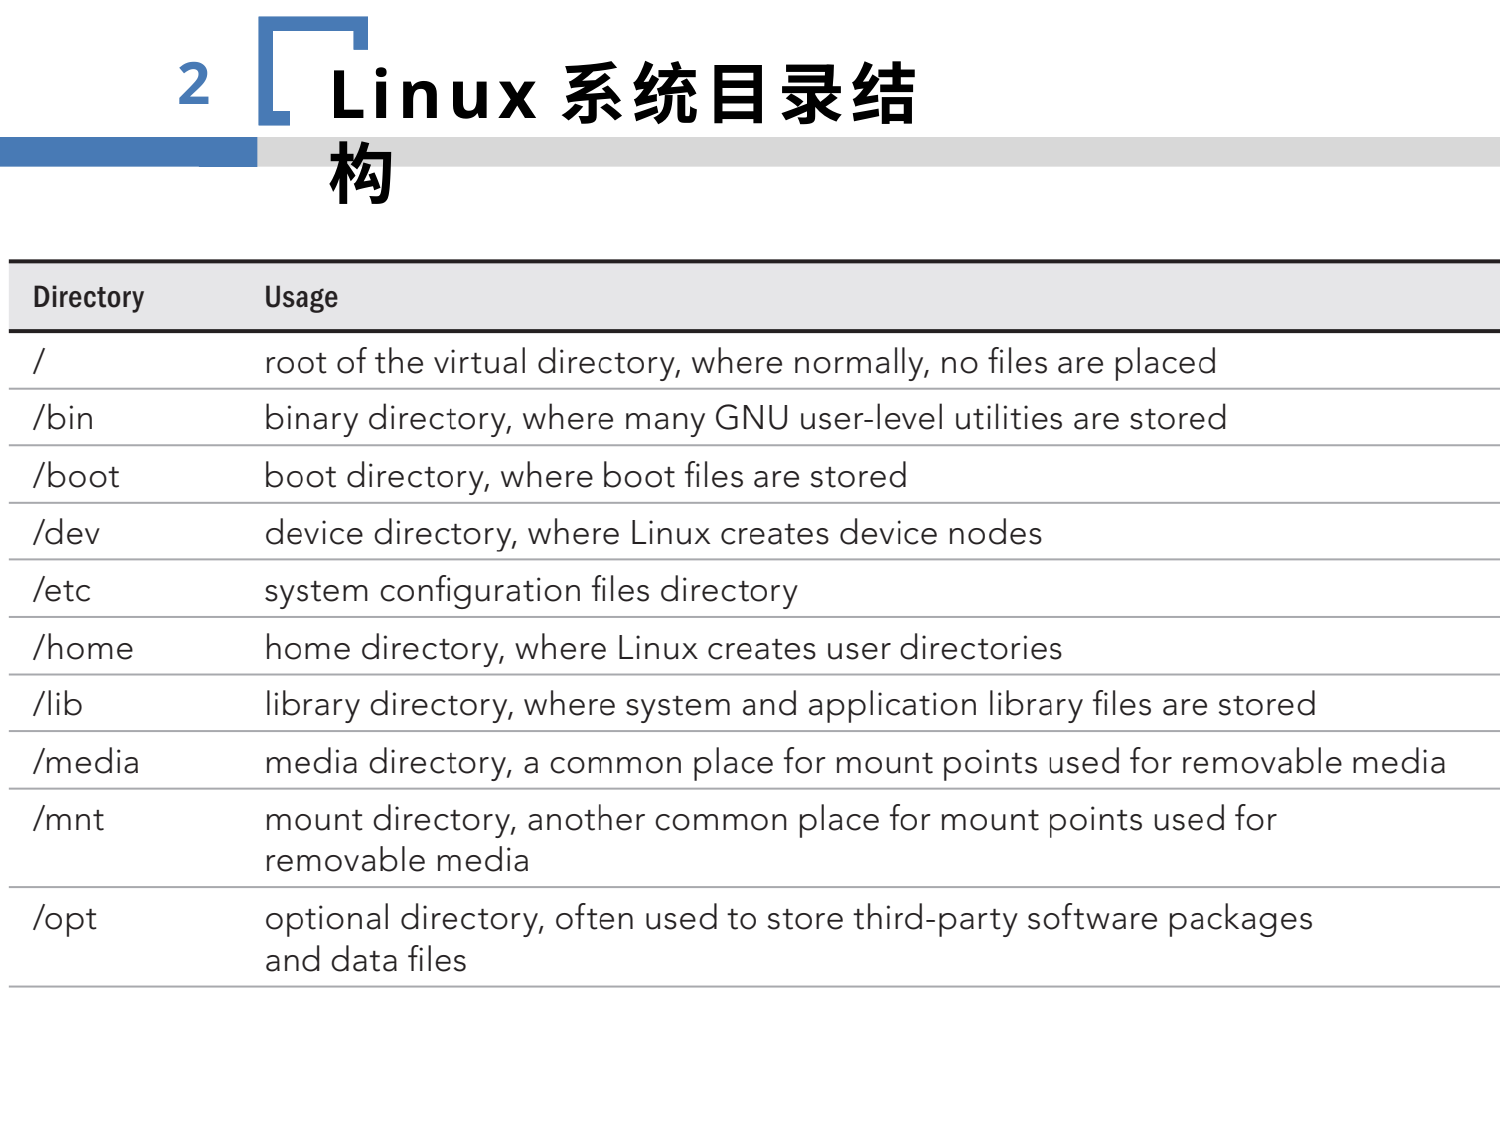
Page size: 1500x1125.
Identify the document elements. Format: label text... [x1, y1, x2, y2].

text_box 2 [162, 38, 226, 124]
text_box Linux系统目录结构 [313, 44, 992, 220]
picture [0, 255, 1500, 995]
text_box [258, 16, 368, 126]
